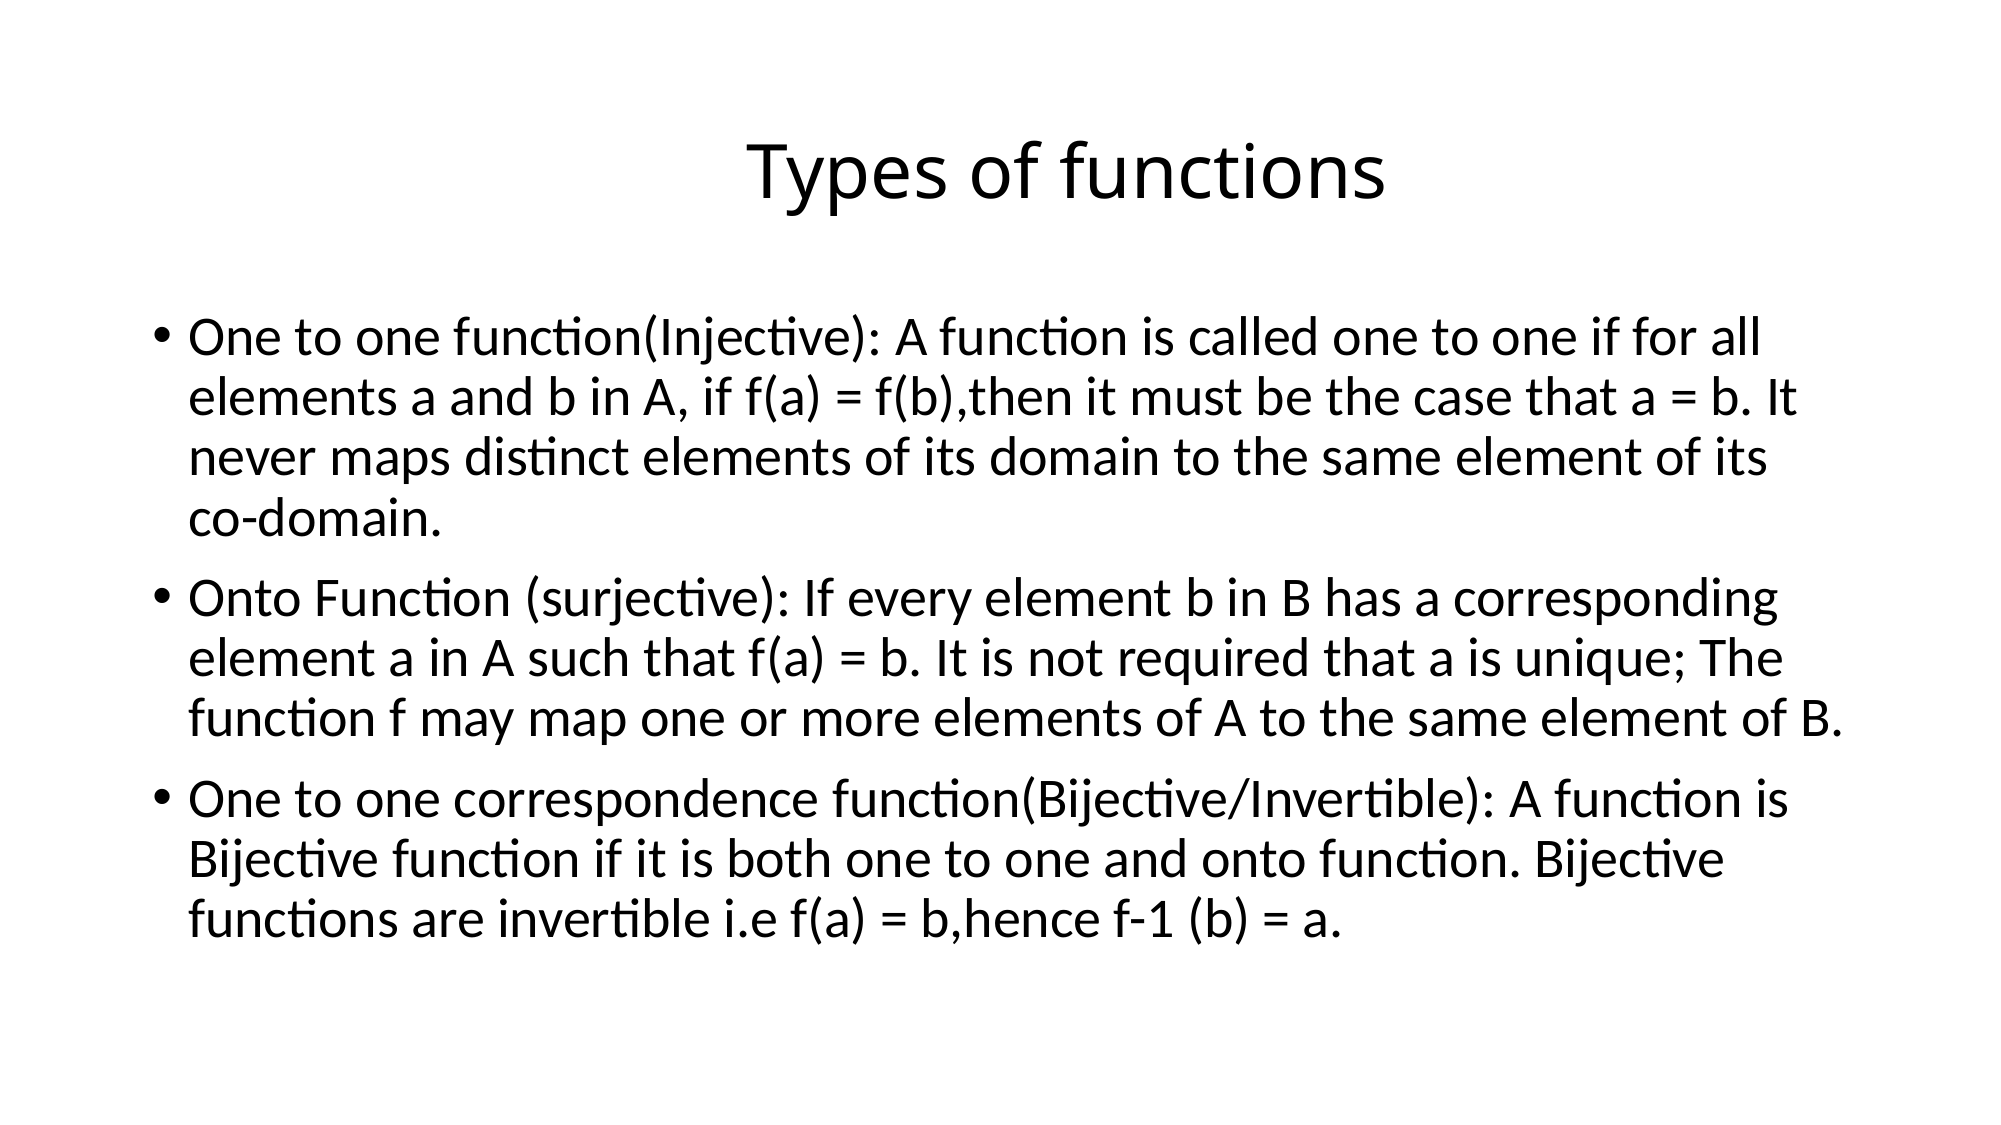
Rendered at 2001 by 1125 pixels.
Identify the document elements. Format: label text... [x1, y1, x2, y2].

list One to one function(Injective): A function is called one to one if for all elements a and b in A, if f(a) = f(b),then it must be the case that a = b. It never maps distinct elements of its domain to the same element of its co-domain. Onto Function (surjective): If every element b in B has a corresponding element a in A such that f(a) = b. It is not required that a is unique; The function f may map one or more elements of A to the same element of B. One to one correspondence function(Bijective/Invertible): A function is Bijective function if it is both one to one and onto function. Bijective functions are invertible i.e f(a) = b,hence f-1 (b) = a. [137, 299, 1863, 1014]
title Types of functions [137, 59, 1863, 278]
